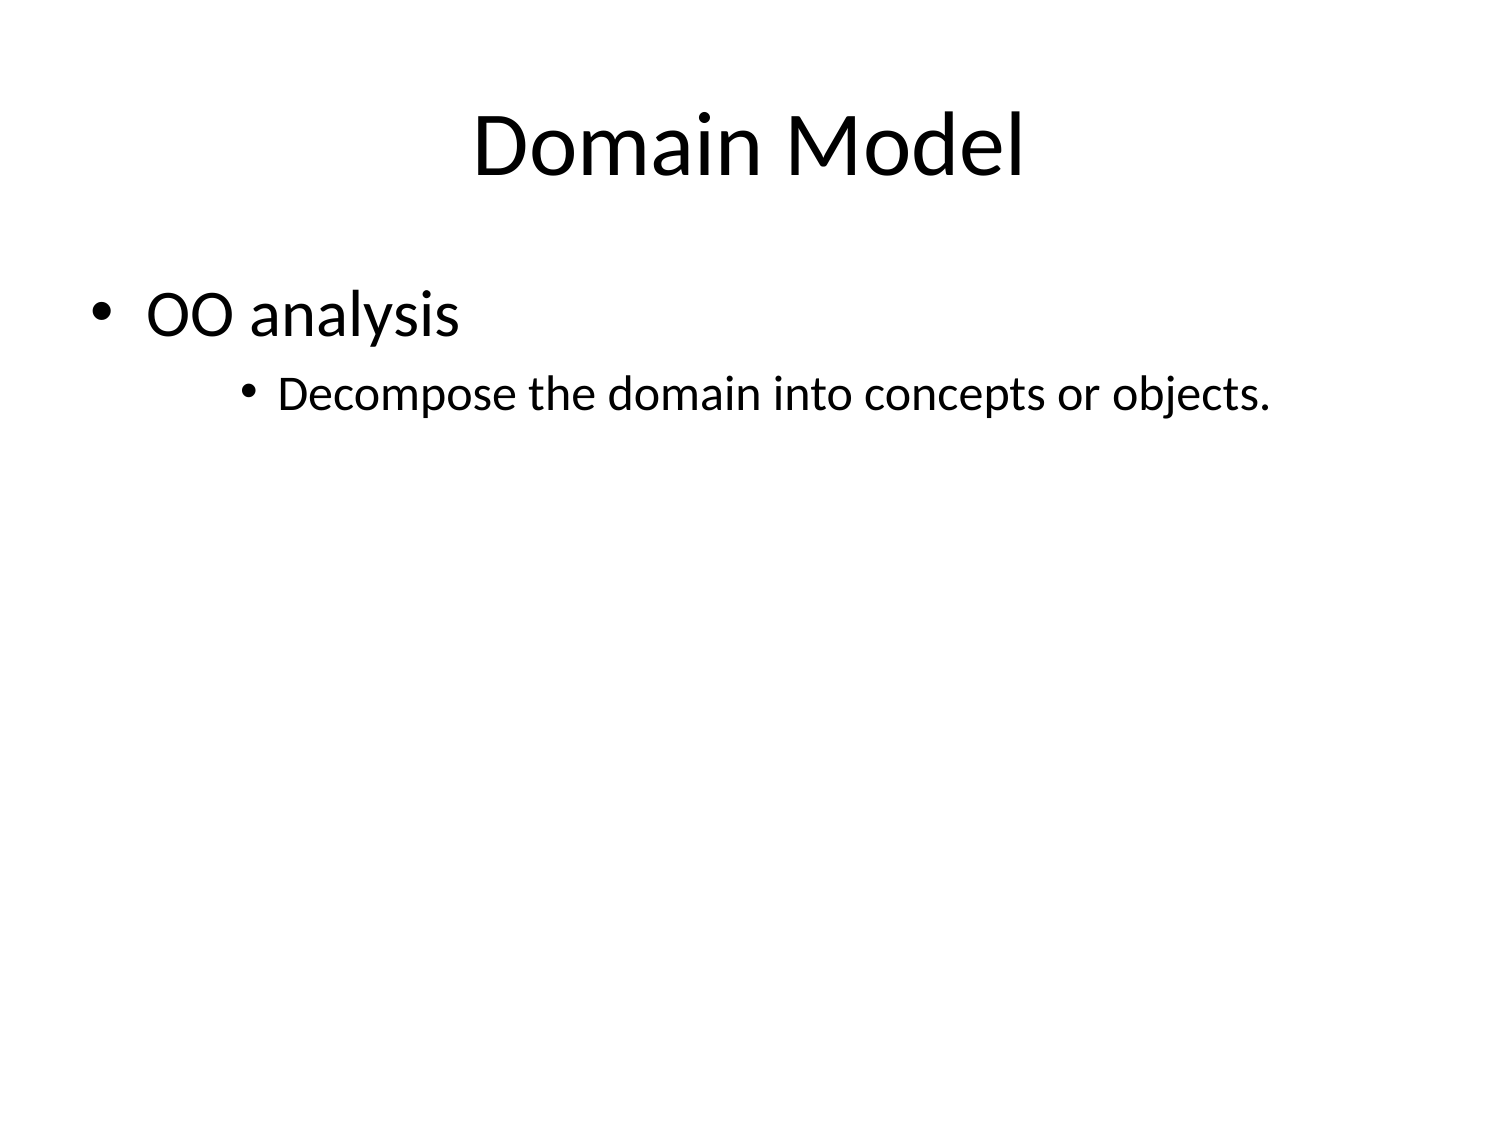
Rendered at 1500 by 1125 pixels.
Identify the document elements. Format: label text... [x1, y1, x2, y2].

title Domain Model [75, 45, 1425, 233]
list OO analysis Decompose the domain into concepts or objects. [75, 262, 1425, 1005]
